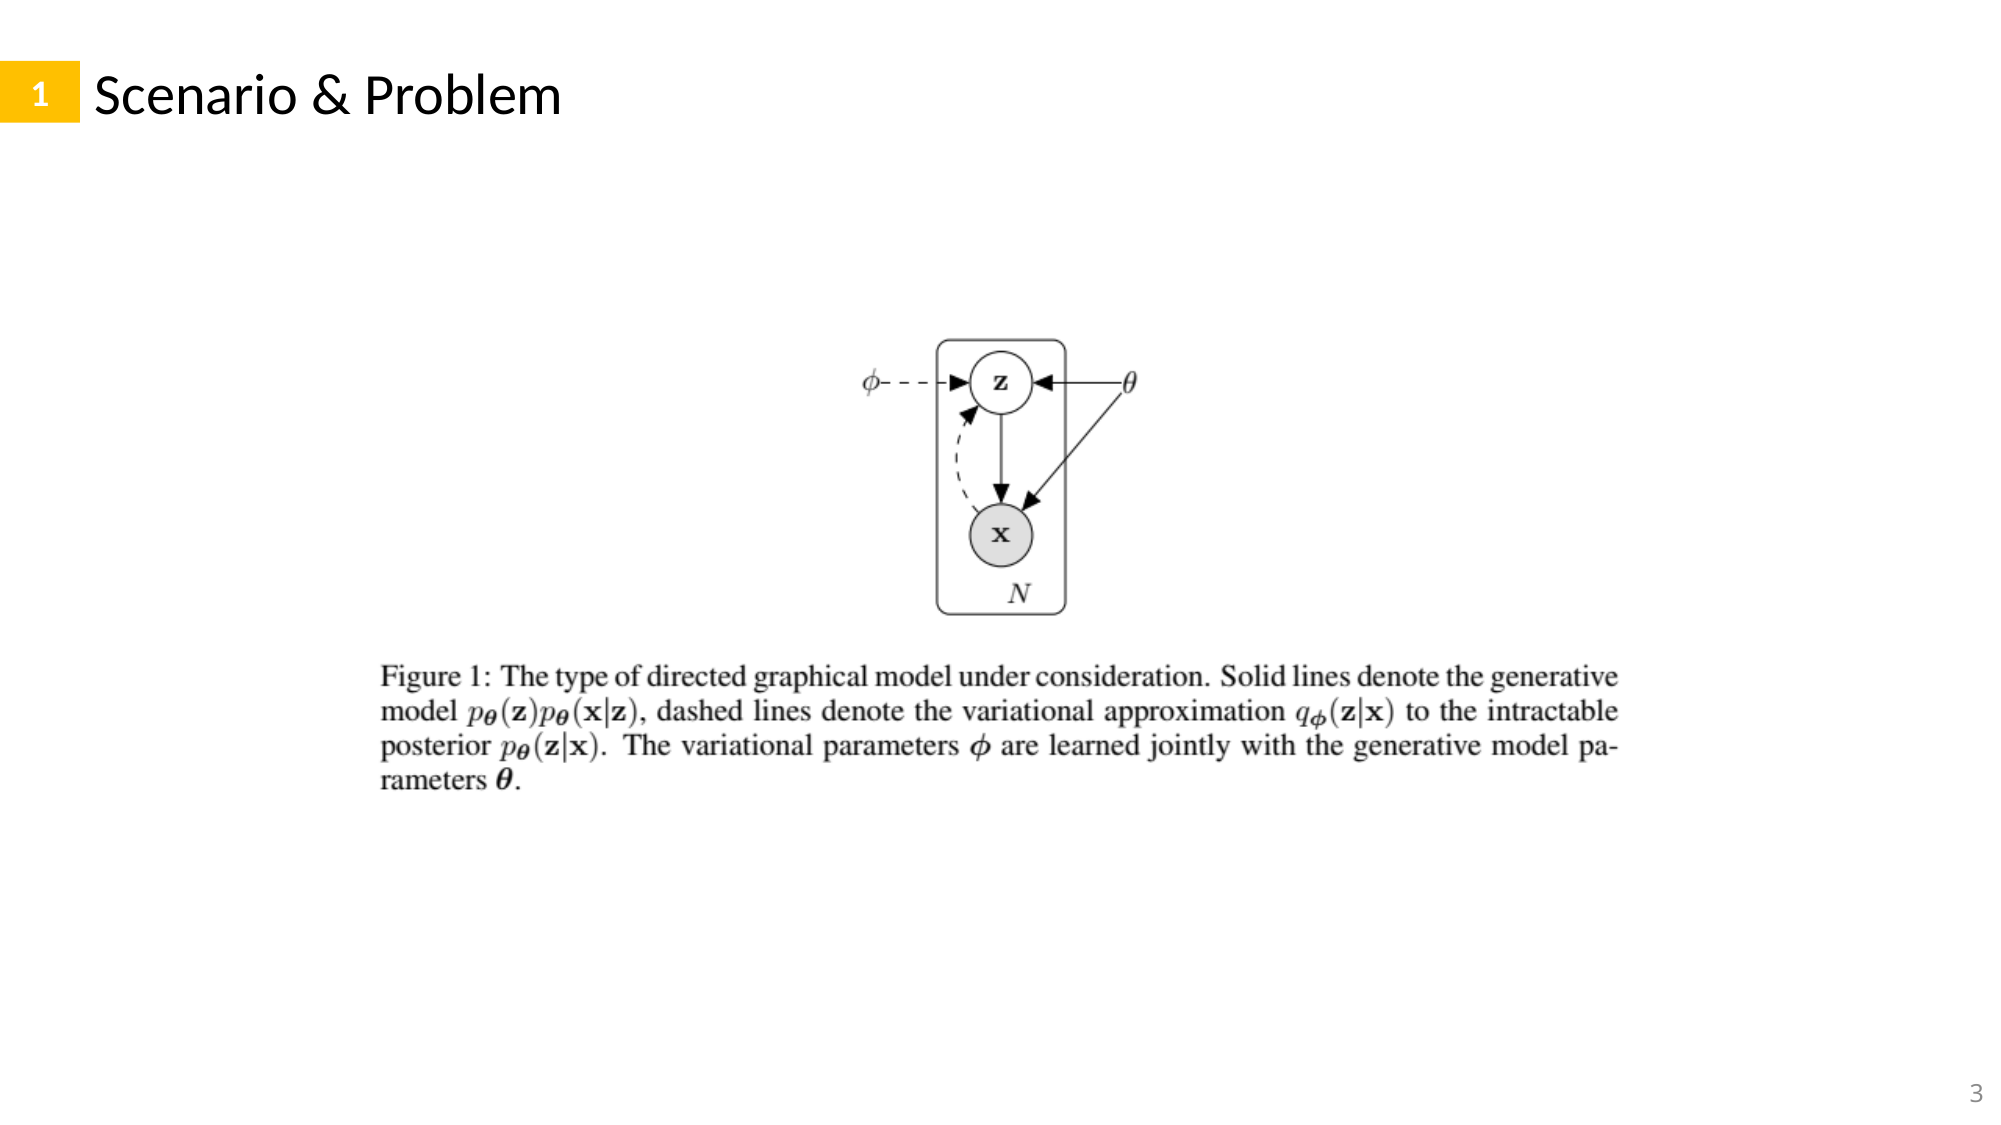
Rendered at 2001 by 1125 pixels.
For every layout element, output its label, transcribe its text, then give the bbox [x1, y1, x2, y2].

text_box Scenario & Problem [80, 49, 1853, 134]
slide_number 3 [1548, 1064, 1999, 1125]
picture [359, 315, 1641, 810]
text_box 1 [0, 60, 81, 124]
